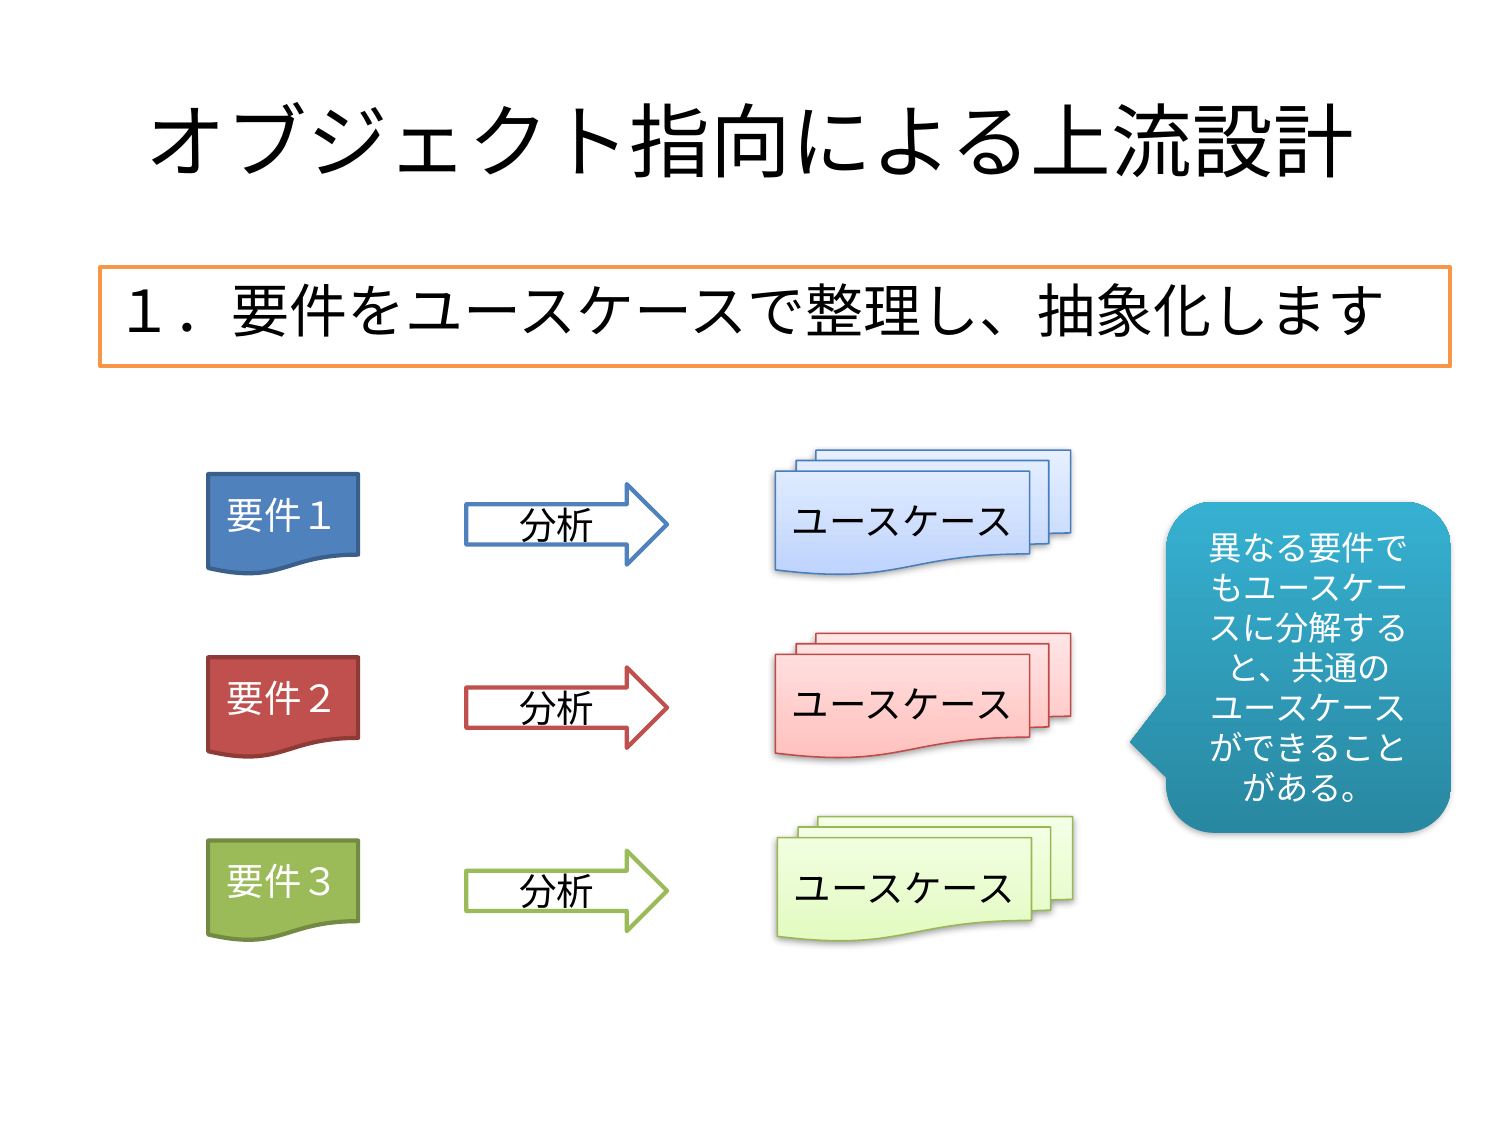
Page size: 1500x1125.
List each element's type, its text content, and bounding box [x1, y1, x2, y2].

text_box 分析 [464, 665, 670, 750]
text_box ユースケース [774, 449, 1072, 576]
text_box 要件２ [206, 655, 361, 759]
text_box ユースケース [776, 815, 1074, 942]
title オブジェクト指向による上流設計 [75, 45, 1425, 233]
text_box 分析 [464, 482, 670, 567]
text_box 要件３ [206, 838, 361, 942]
text_box 要件１ [206, 471, 361, 576]
text_box 異なる要件でもユースケースに分解すると、共通のユースケースができることがある。 [1130, 501, 1452, 833]
text_box ユースケース [774, 632, 1072, 759]
text_box 分析 [464, 848, 670, 934]
list １．要件をユースケースで整理し、抽象化します [98, 265, 1452, 368]
